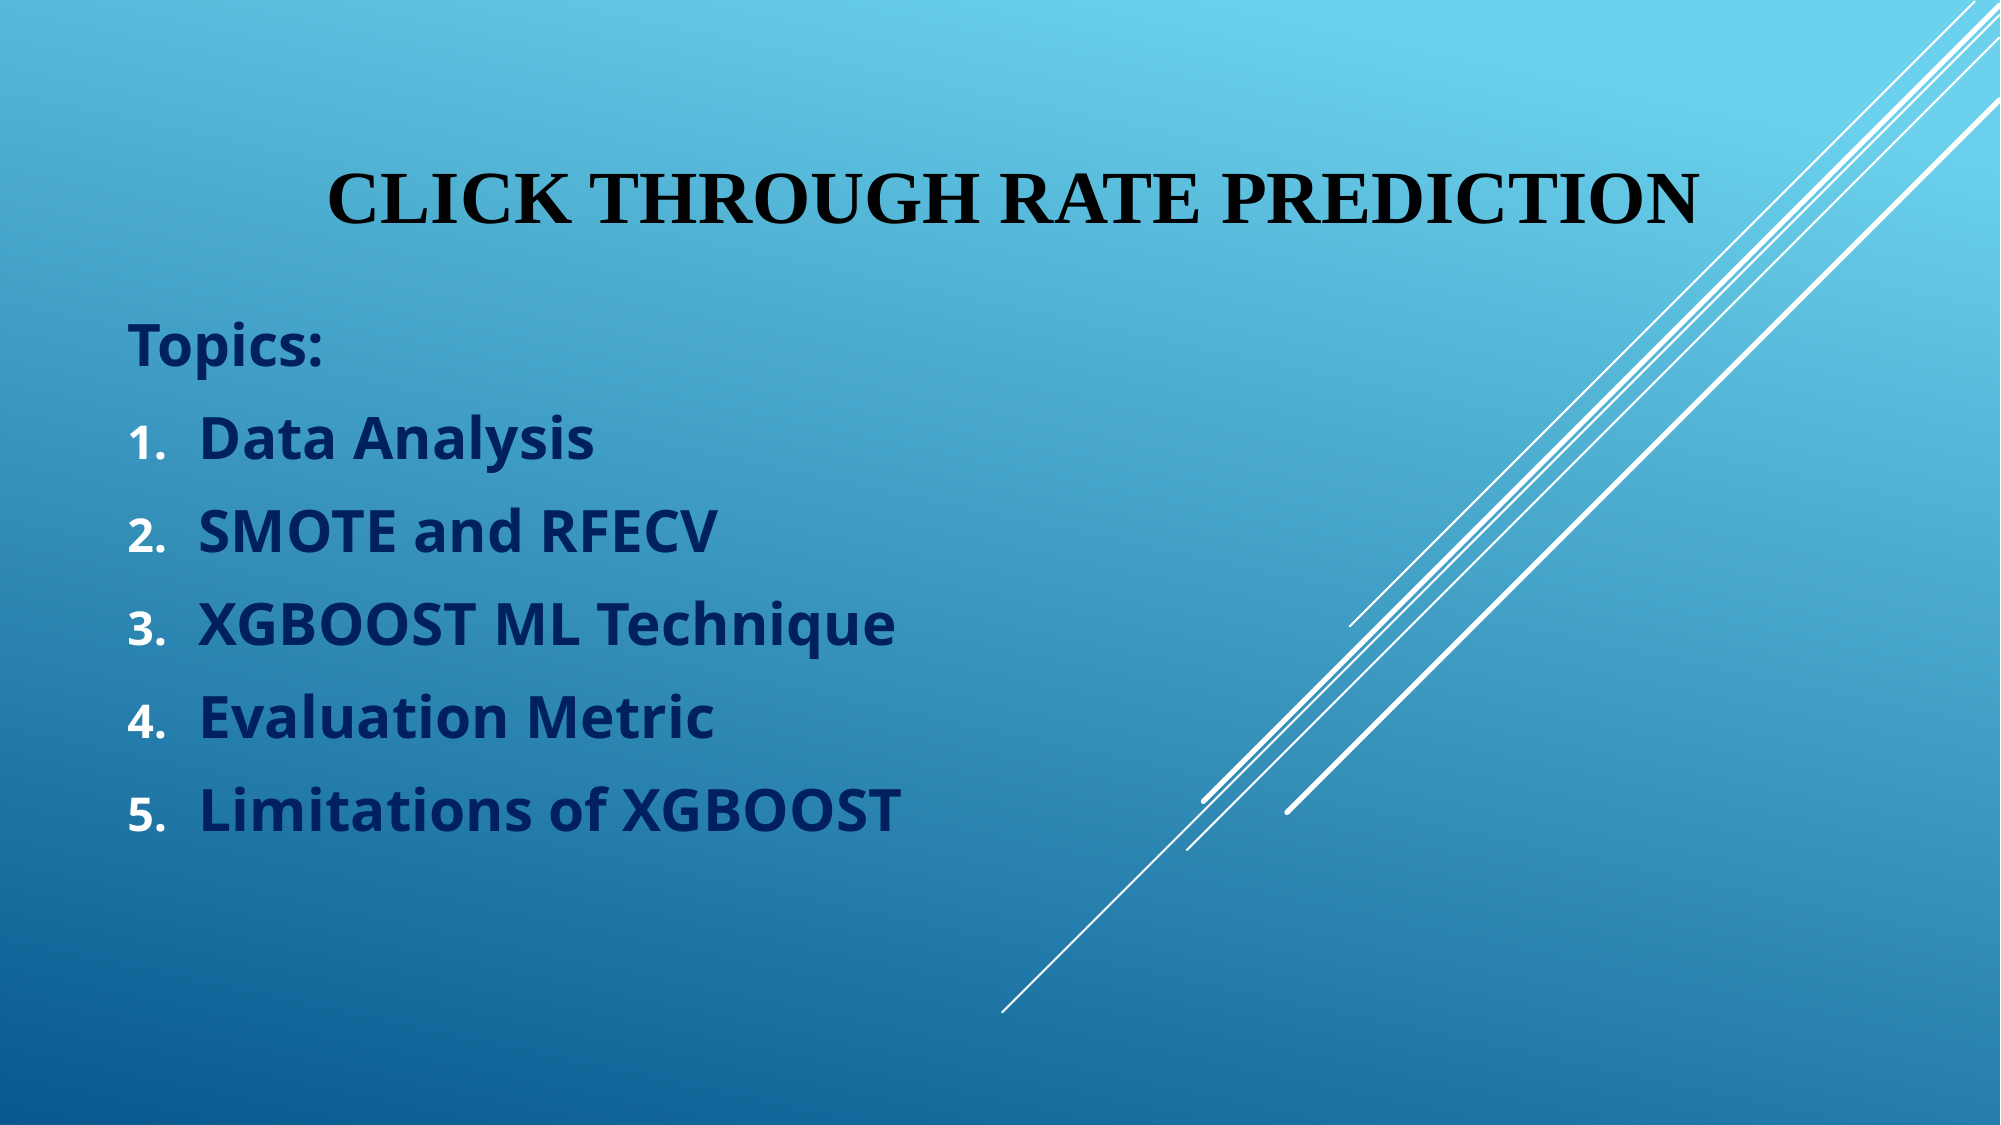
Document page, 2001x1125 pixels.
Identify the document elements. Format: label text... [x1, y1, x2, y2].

title Click Through Rate Prediction [112, 112, 1916, 276]
subtitle Topics: Data Analysis SMOTE and RFECV XGBOOST ML Technique Evaluation Metric Limitations of XGBOOST [112, 299, 1916, 950]
